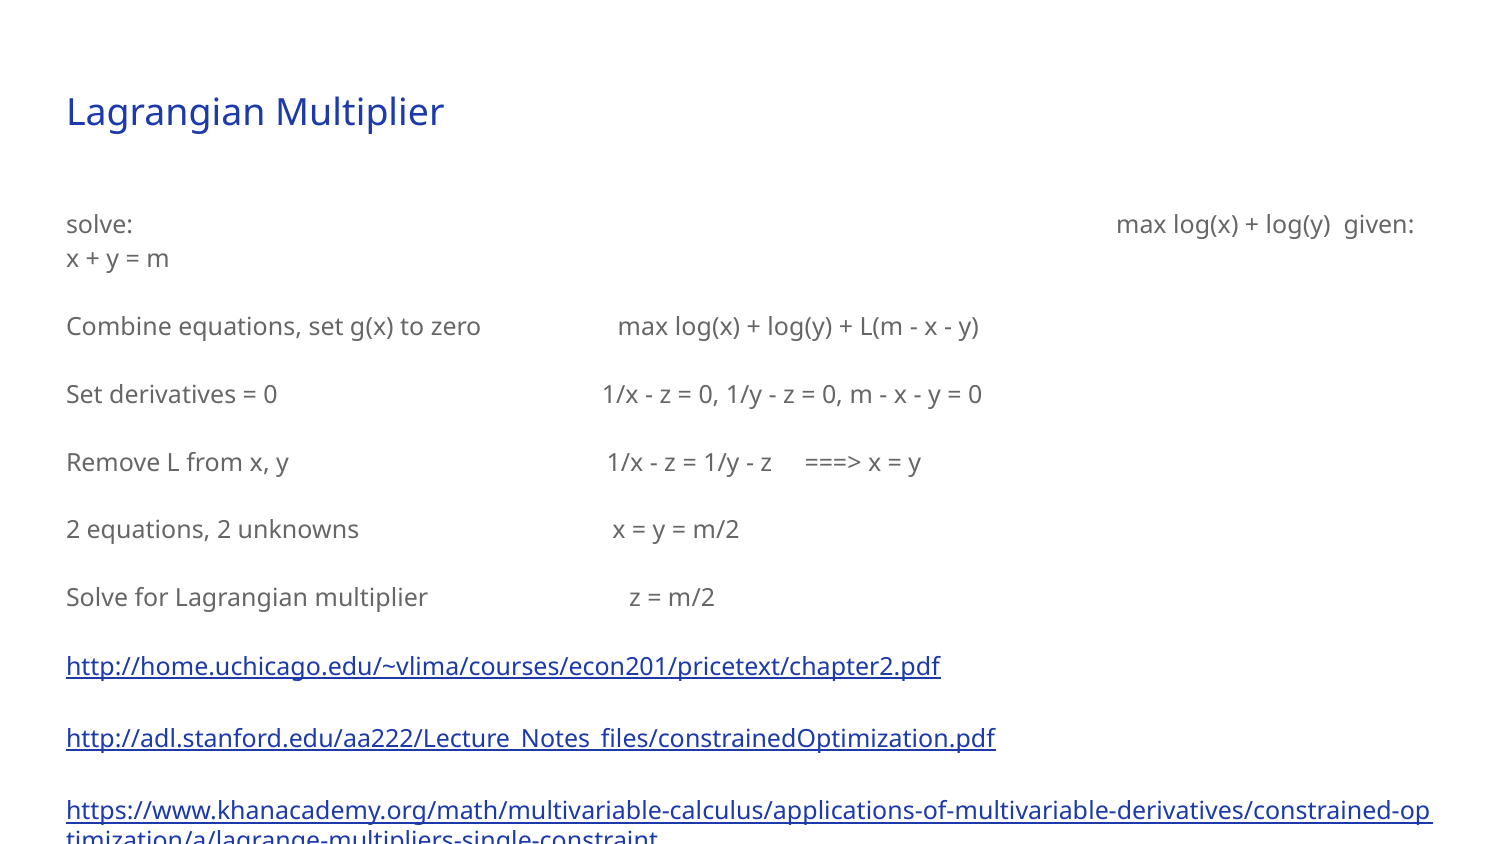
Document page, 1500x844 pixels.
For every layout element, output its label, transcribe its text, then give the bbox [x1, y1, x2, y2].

title Lagrangian Multiplier [51, 72, 1449, 167]
list solve: max log(x) + log(y) given: x + y = m Combine equations, set g(x) to zero max log(x) + log(y) + L(m - x - y) Set derivatives = 0 1/x - z = 0, 1/y - z = 0, m - x - y = 0 Remove L from x, y 1/x - z = 1/y - z ===> x = y 2 equations, 2 unknowns x = y = m/2 Solve for Lagrangian multiplier z = m/2 http://home.uchicago.edu/~vlima/courses/econ201/pricetext/chapter2.pdf http://adl.stanford.edu/aa222/Lecture_Notes_files/constrainedOptimization.pdf https://www.khanacademy.org/math/multivariable-calculus/applications-of-multivariable-derivatives/constrained-optimization/a/lagrange-multipliers-single-constraint [51, 189, 1449, 750]
